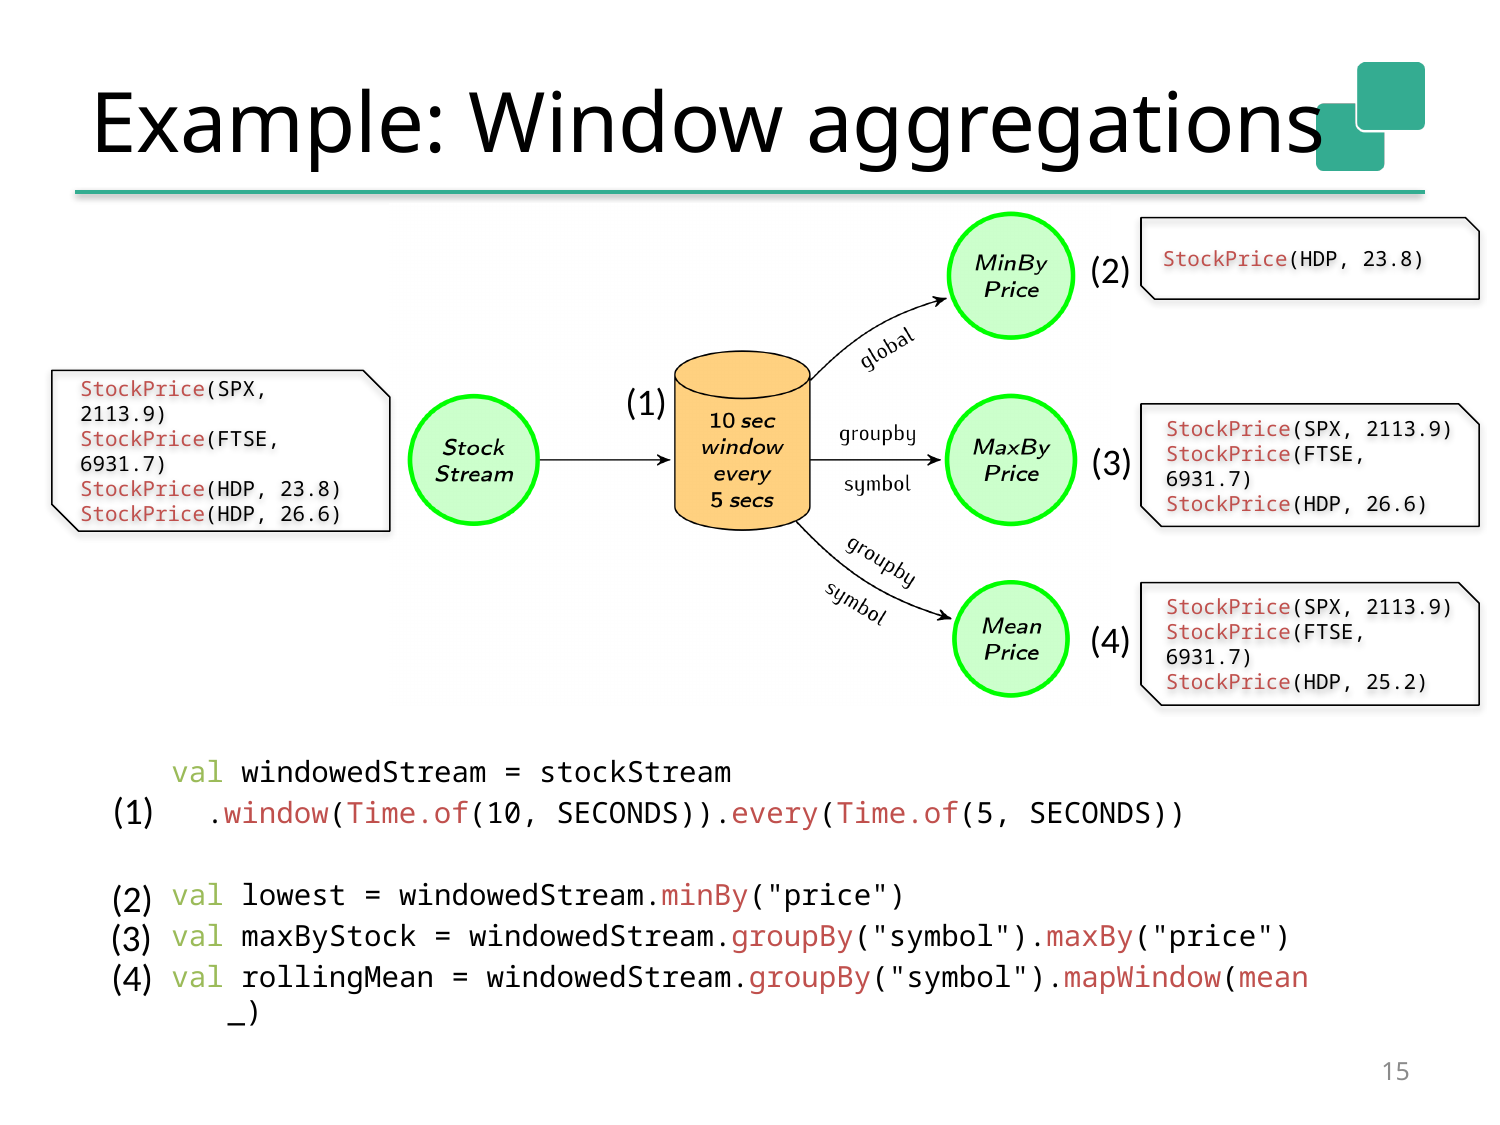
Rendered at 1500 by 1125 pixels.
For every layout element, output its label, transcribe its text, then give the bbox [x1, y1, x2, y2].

text_box (2) [96, 868, 198, 928]
slide_number 15 [1074, 1042, 1425, 1103]
text_box (4) [96, 946, 198, 1007]
text_box StockPrice(SPX, 2113.9) StockPrice(FTSE, 6931.7) StockPrice(HDP, 25.2) [1140, 581, 1480, 706]
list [389, 202, 1111, 706]
text_box StockPrice(HDP, 23.8) [1140, 216, 1480, 300]
text_box (2) [1115, 238, 1143, 299]
text_box (3) [95, 906, 196, 967]
text_box (1) [97, 779, 199, 840]
title Example: Window aggregations [75, 45, 1425, 193]
list val windowedStream = stockStream .window(Time.of(10, SECONDS)).every(Time.of(5, SECONDS)) val lowest = windowedStream.minBy("price") val maxByStock = windowedStream.groupBy("symbol").maxBy("price") val rollingMean = windowedStream.groupBy("symbol").mapWindow(mean _) [156, 746, 1344, 1043]
text_box (4) [1115, 608, 1135, 668]
text_box StockPrice(SPX, 2113.9) StockPrice(FTSE, 6931.7) StockPrice(HDP, 26.6) [1140, 403, 1480, 528]
text_box StockPrice(SPX, 2113.9) StockPrice(FTSE, 6931.7) StockPrice(HDP, 23.8) StockPrice(HDP, 26.6) [51, 369, 384, 532]
text_box (3) [1115, 430, 1135, 491]
